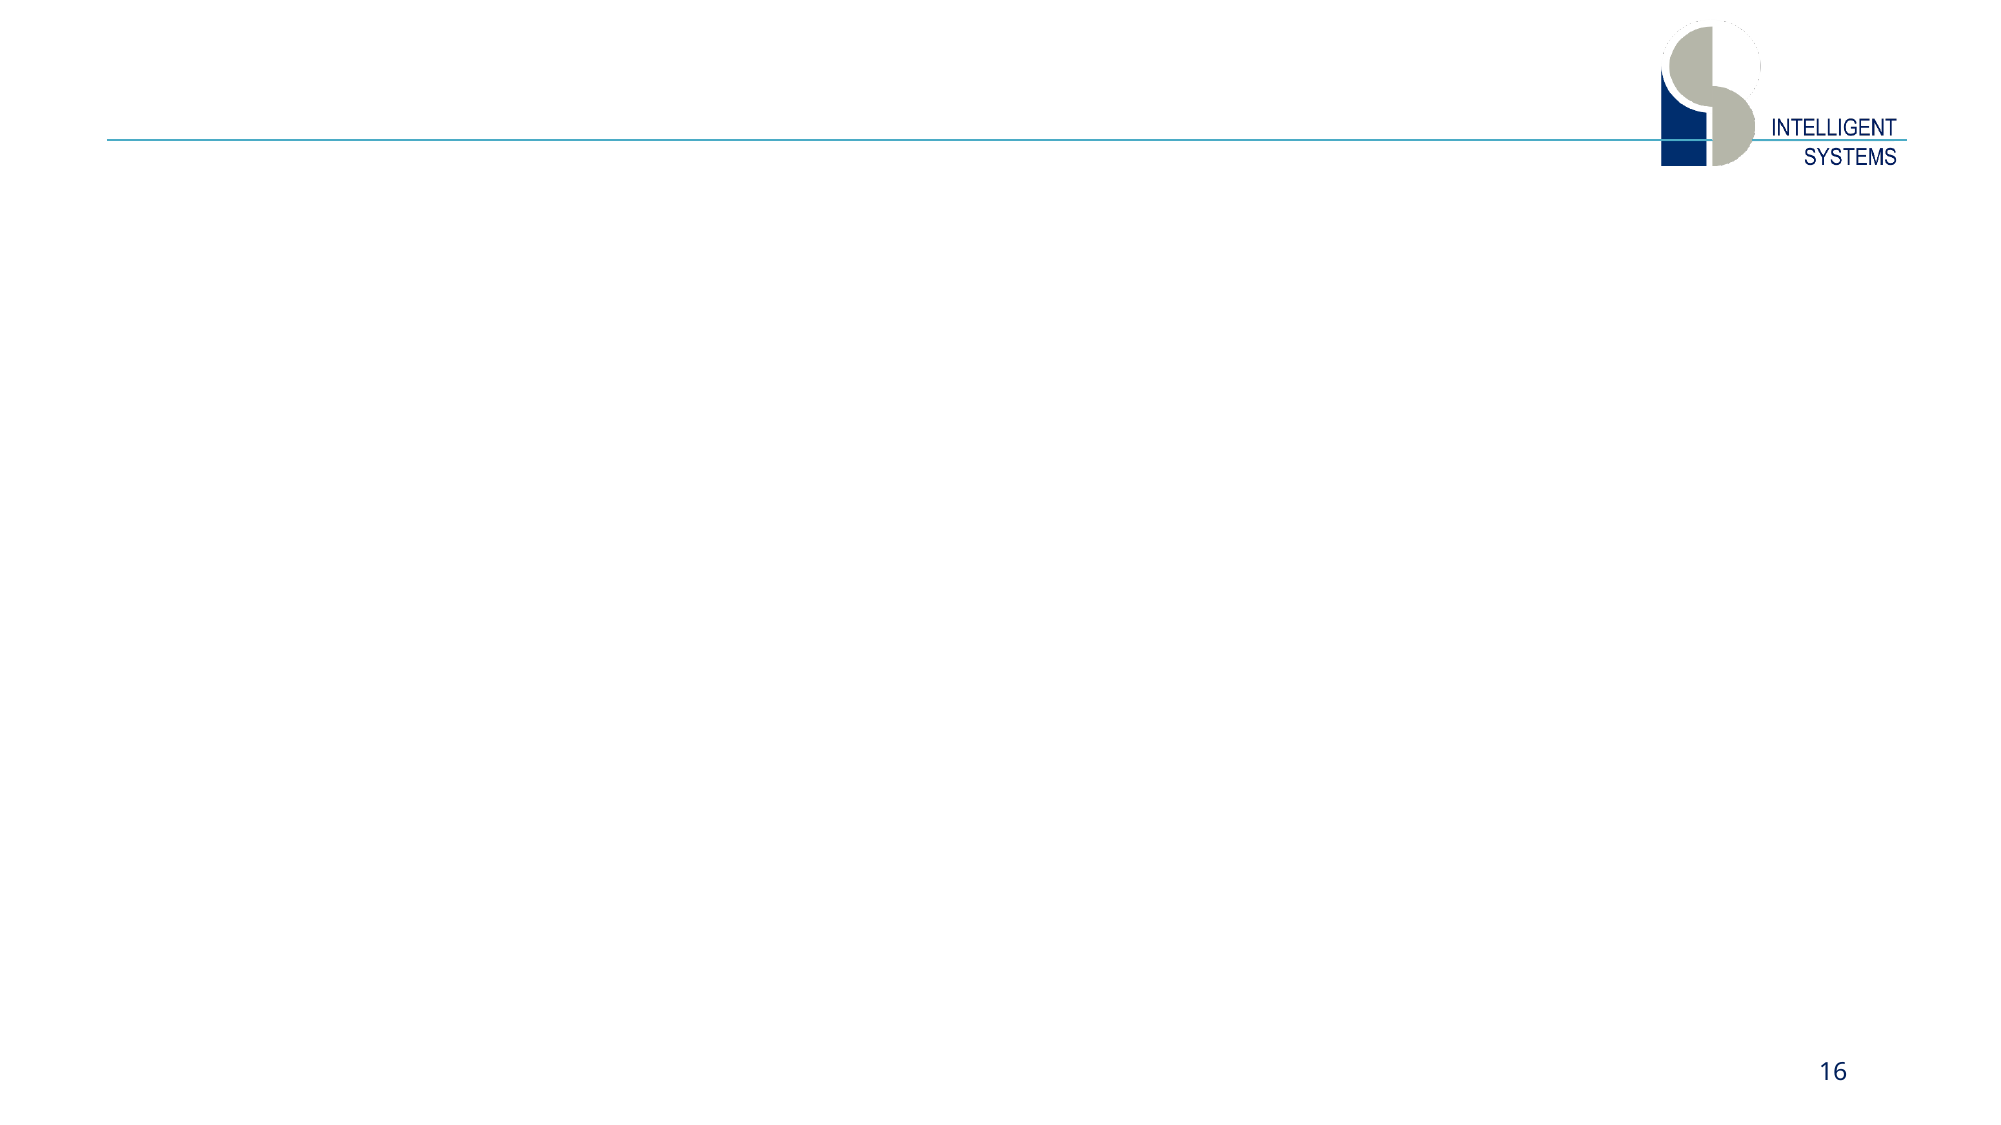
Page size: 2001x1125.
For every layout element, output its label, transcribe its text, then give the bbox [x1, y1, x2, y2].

slide_number 16 [1412, 1042, 1863, 1103]
picture [1661, 19, 1903, 172]
